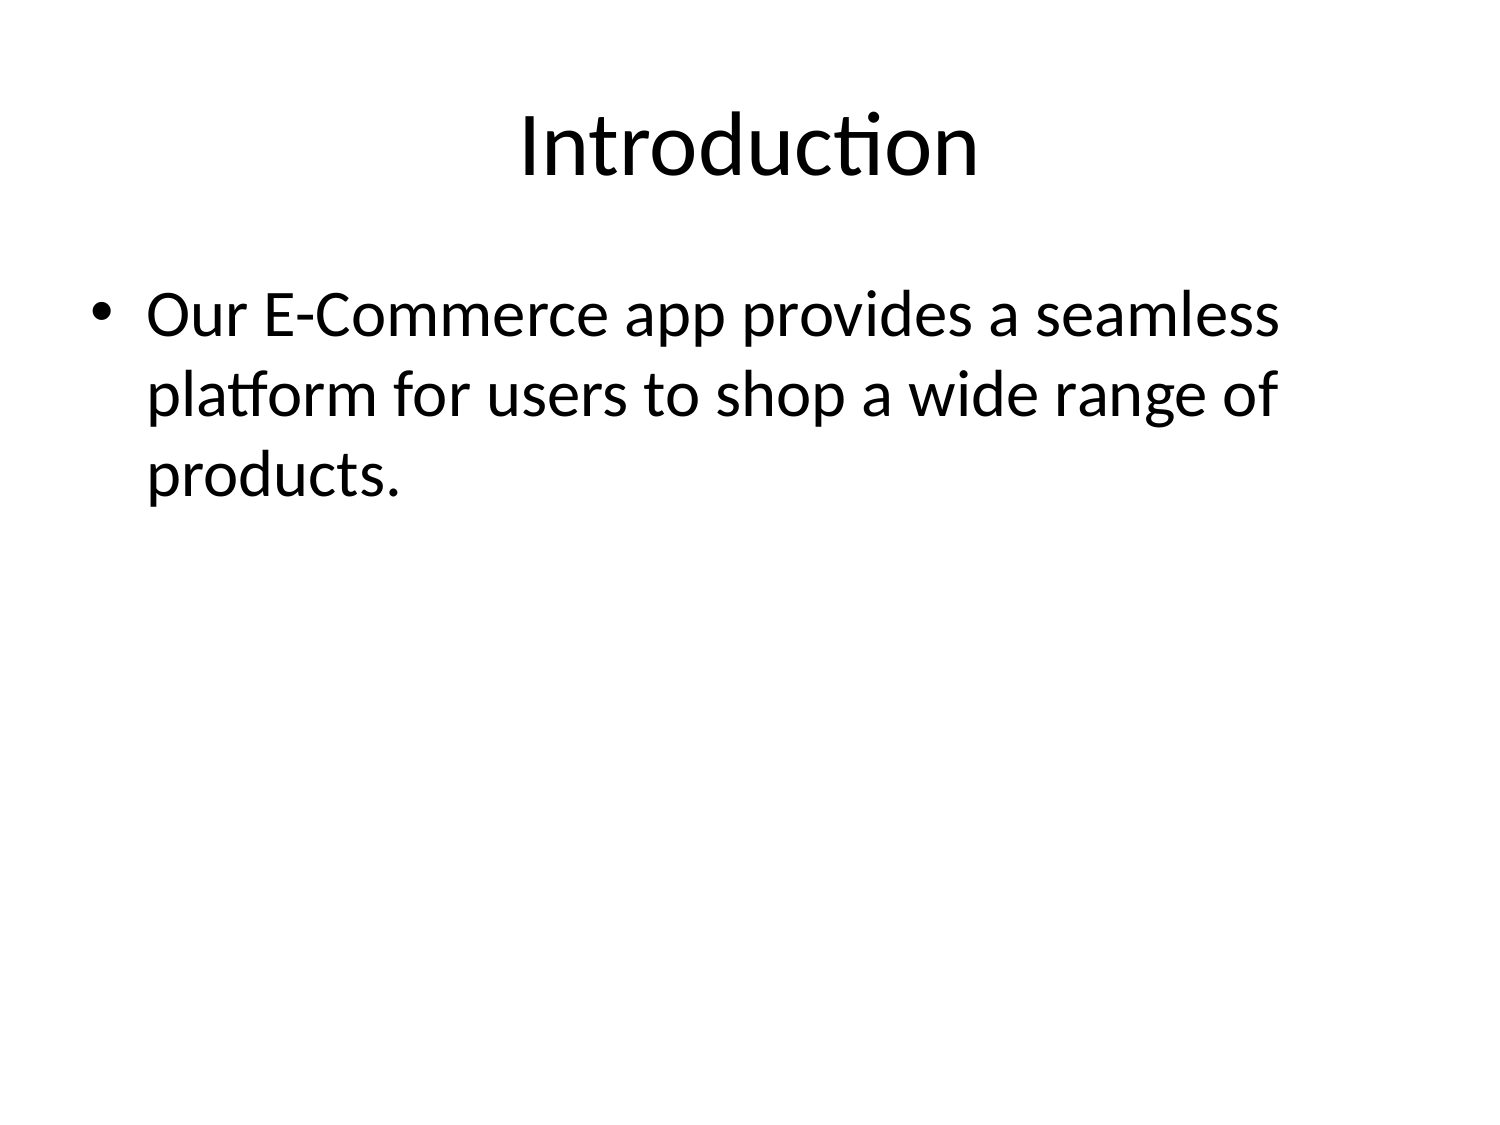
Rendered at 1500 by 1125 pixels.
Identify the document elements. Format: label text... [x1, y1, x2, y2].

list Our E-Commerce app provides a seamless platform for users to shop a wide range of products. [75, 262, 1425, 1005]
title Introduction [75, 45, 1425, 233]
